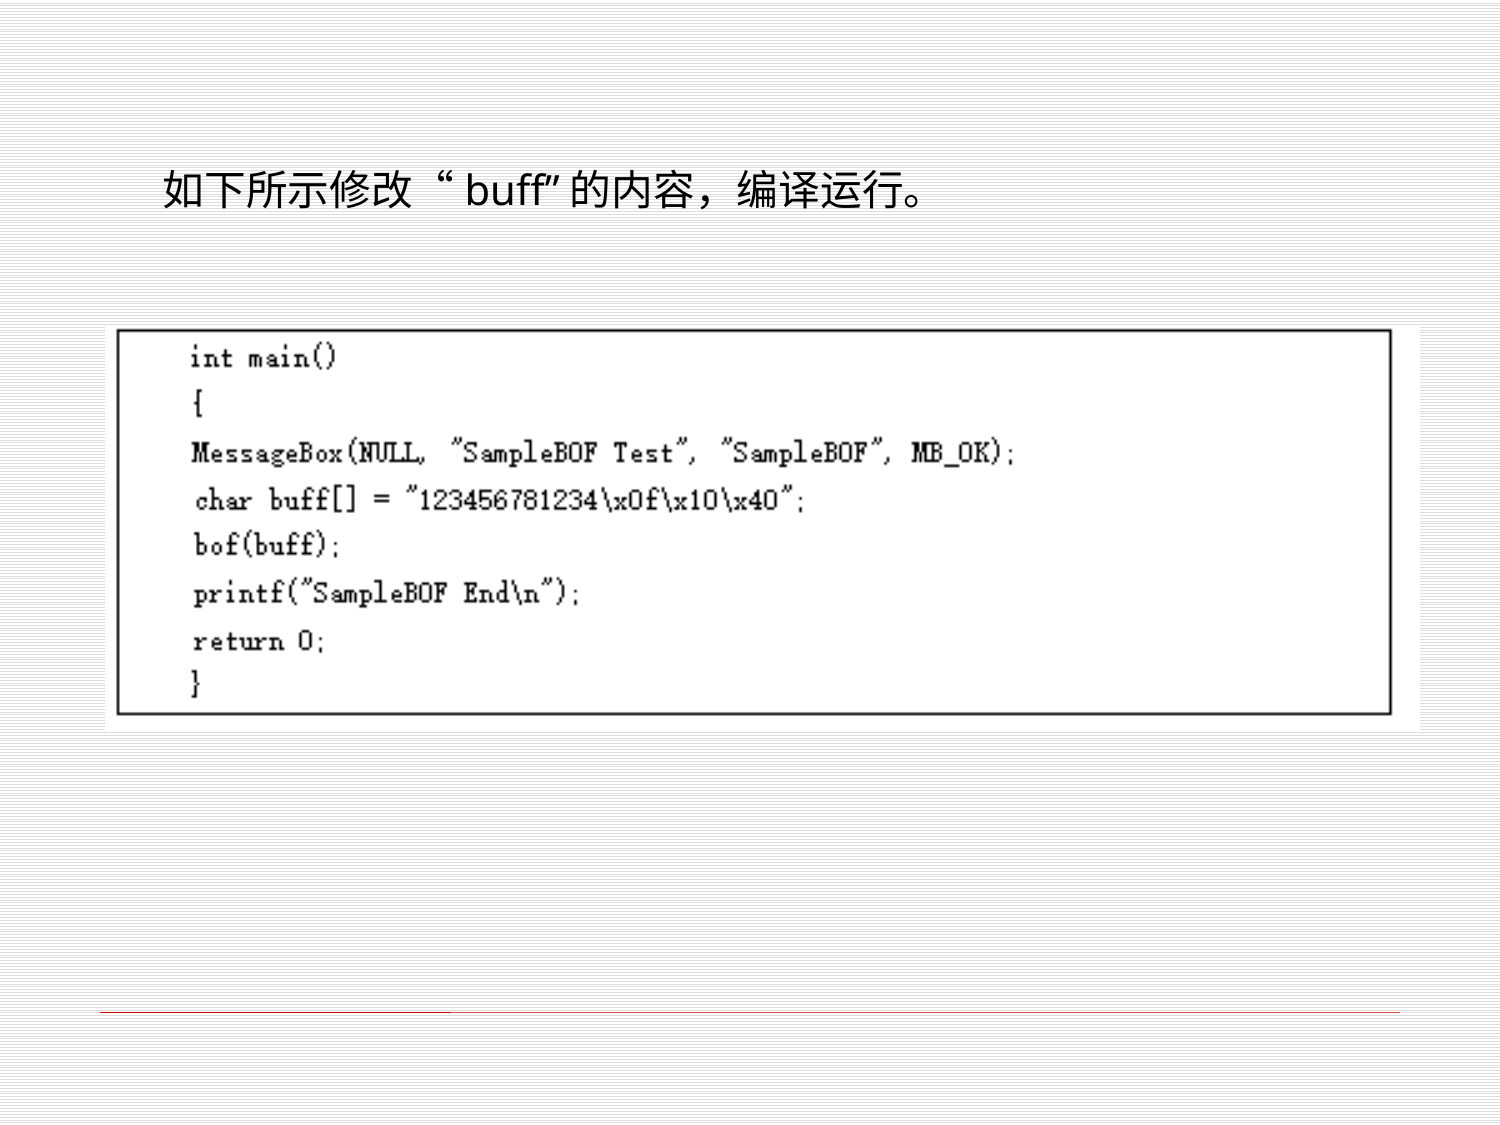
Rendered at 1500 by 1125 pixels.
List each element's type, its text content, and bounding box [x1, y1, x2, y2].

text_box 如下所示修改“buff”的内容，编译运行。 [105, 156, 940, 222]
picture [105, 325, 1420, 731]
